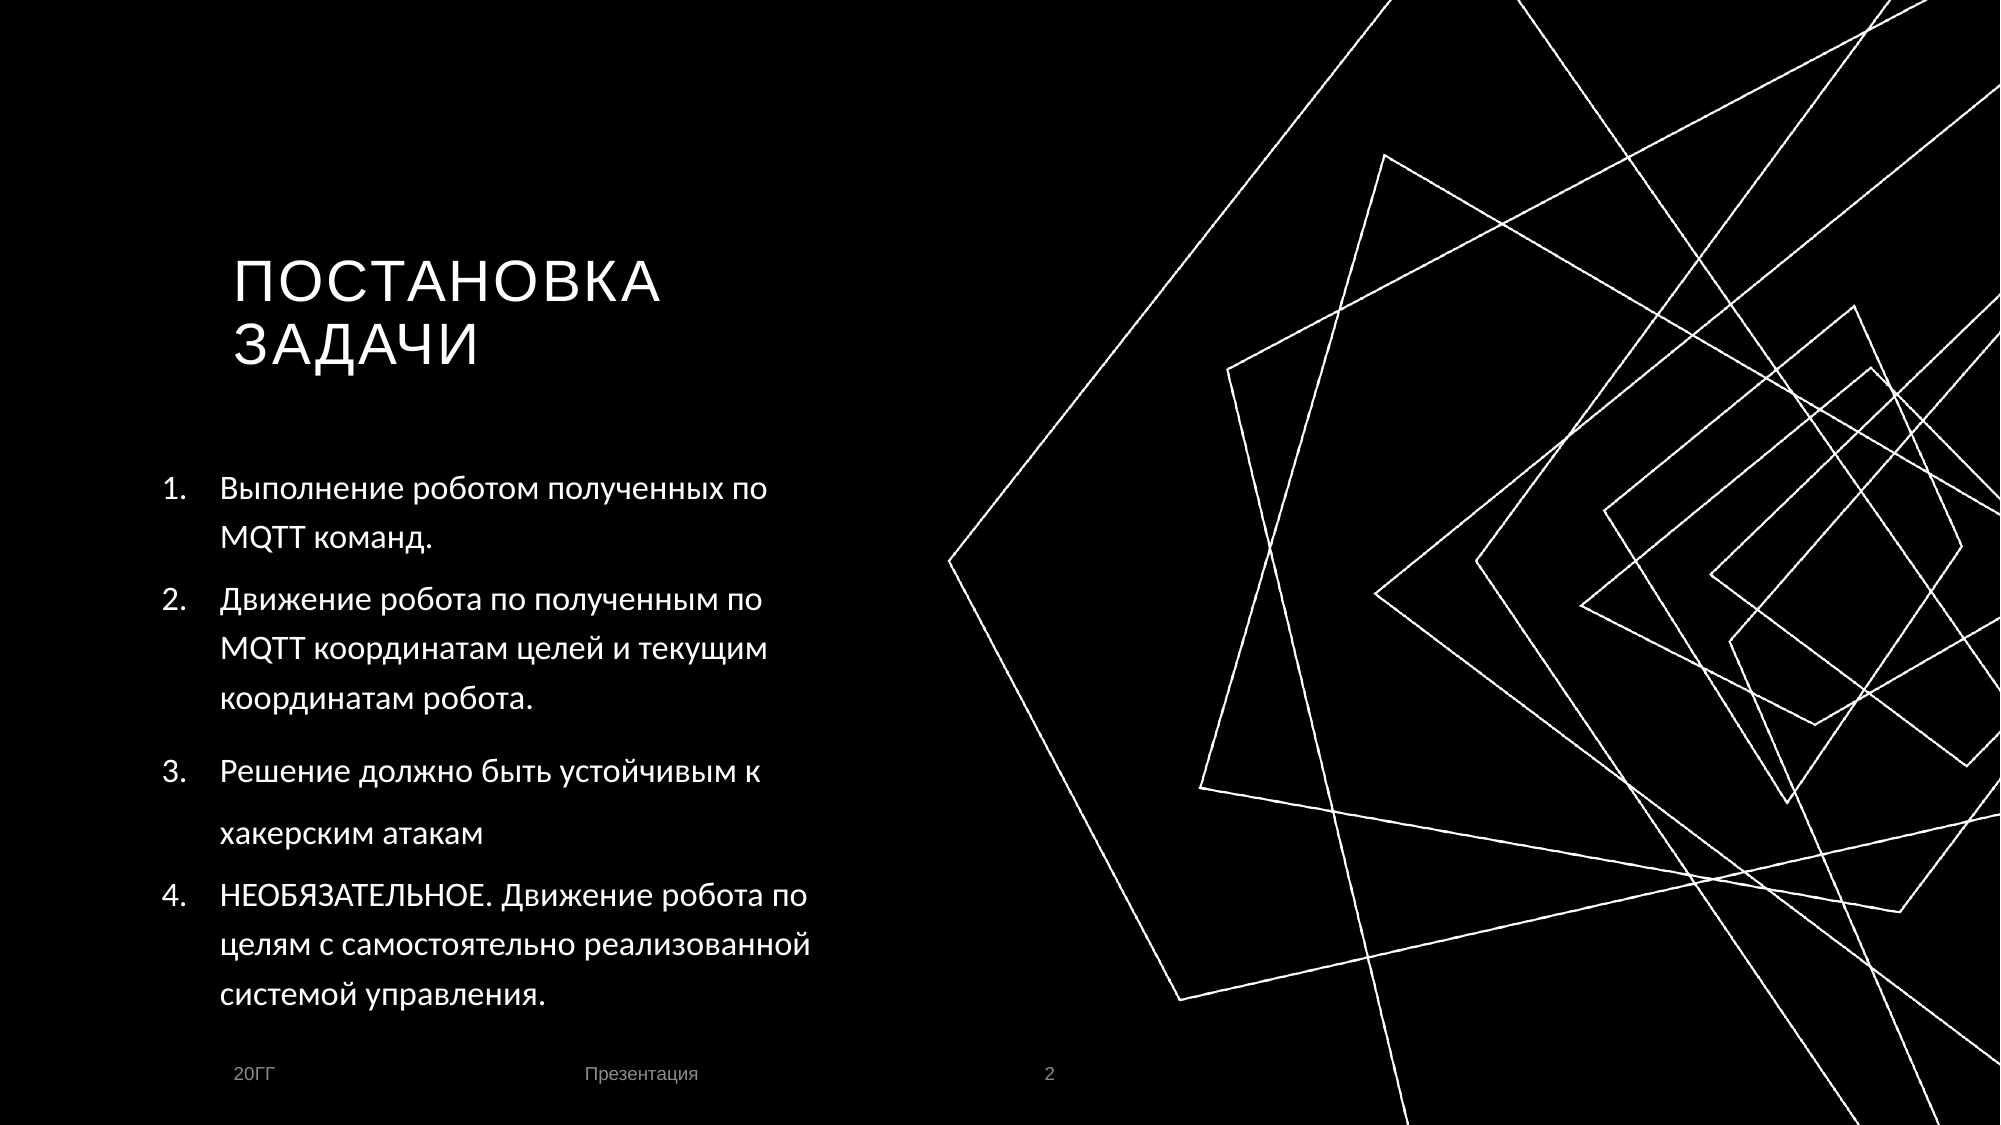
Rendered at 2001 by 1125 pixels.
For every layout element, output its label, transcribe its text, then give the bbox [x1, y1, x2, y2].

list Выполнение роботом полученных по MQTT команд. Движение робота по полученным по MQTT координатам целей и текущим координатам робота. Решение должно быть устойчивым к хакерским атакам НЕОБЯЗАТЕЛЬНОЕ. Движение робота по целям с самостоятельно реализованной системой управления. [146, 449, 865, 1125]
picture [900, 0, 2000, 1125]
slide_number 20ГГ [218, 1042, 381, 1103]
footer Презентация [437, 1042, 846, 1103]
title Постановка задачи [218, 167, 740, 385]
slide_number 2 [908, 1042, 1071, 1103]
